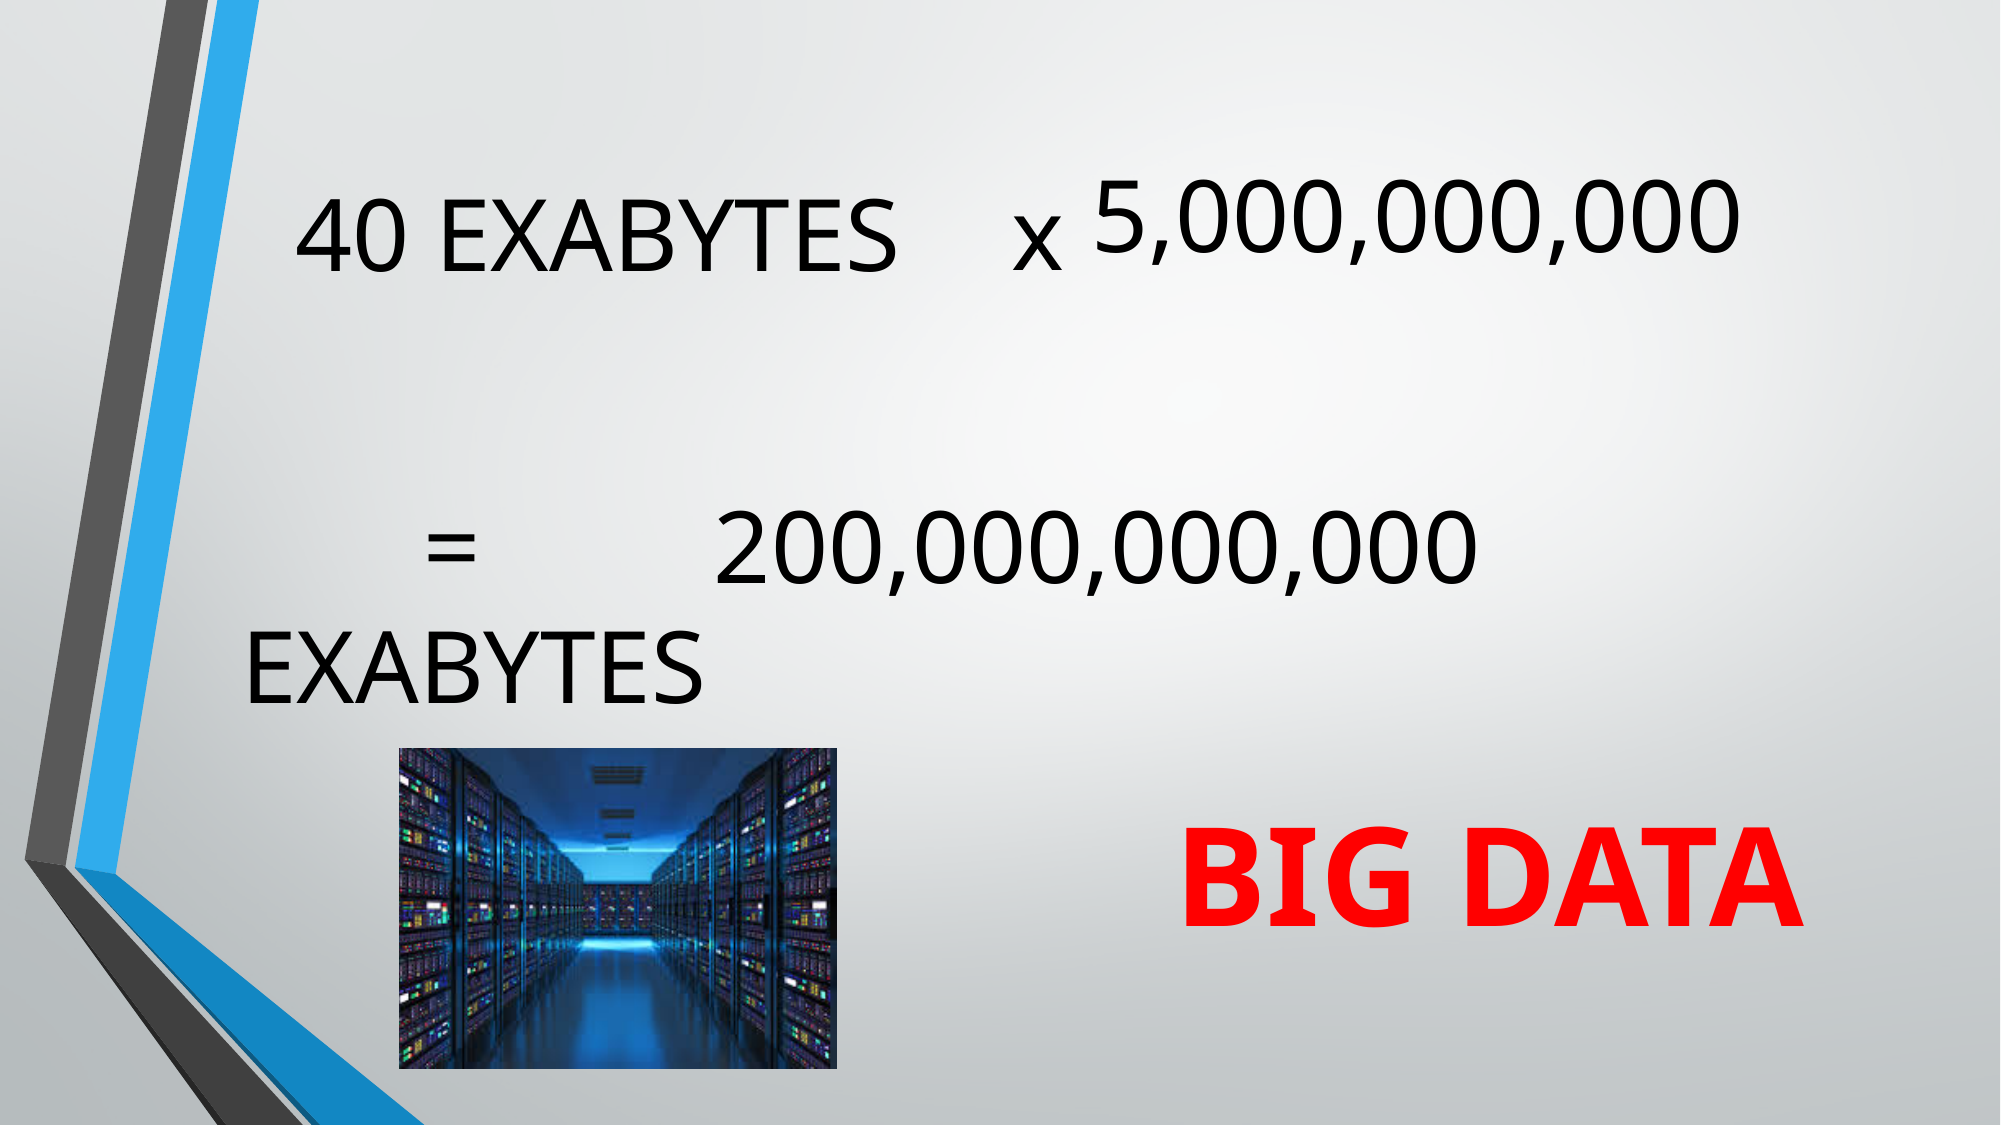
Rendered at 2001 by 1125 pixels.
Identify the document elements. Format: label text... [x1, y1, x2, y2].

picture [399, 748, 838, 1070]
text_box x [996, 162, 1080, 298]
text_box 5,000,000,000 [1076, 145, 1759, 281]
title 40 EXABYTES [149, 87, 1125, 375]
list = 200,000,000,000 EXABYTES [226, 323, 1927, 885]
text_box BIG DATA [1159, 781, 1856, 962]
